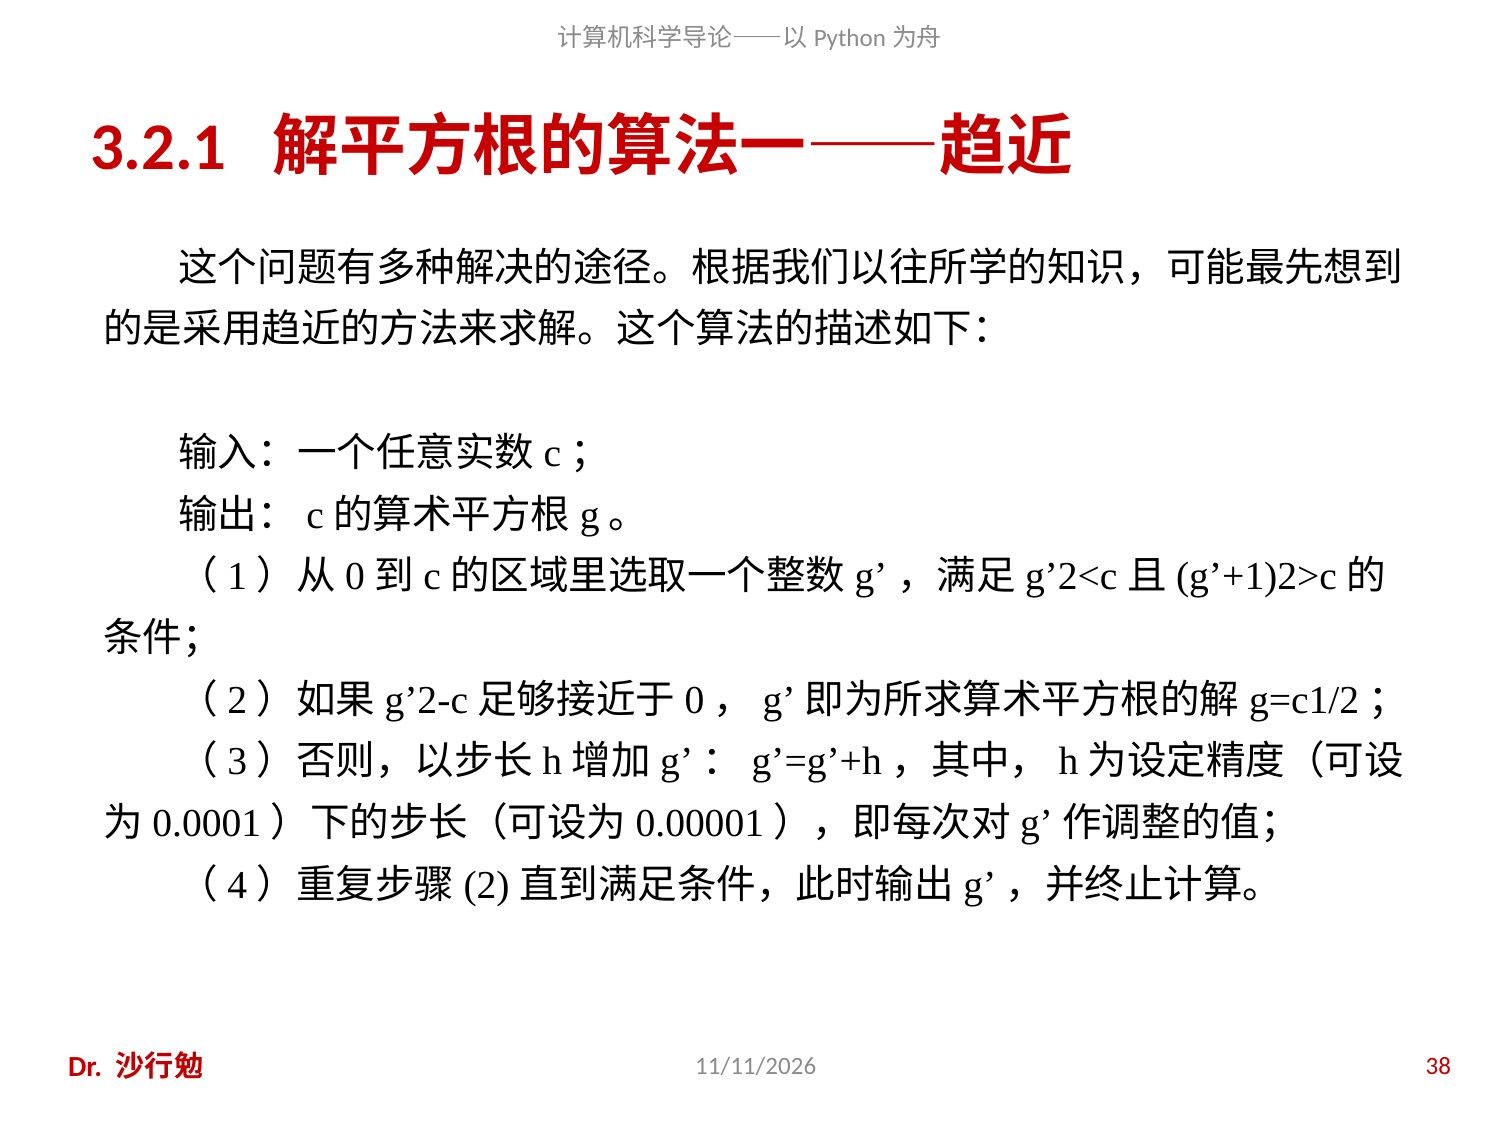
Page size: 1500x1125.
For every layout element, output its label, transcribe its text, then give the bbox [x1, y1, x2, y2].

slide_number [501, 1035, 1010, 1095]
footer Dr. 沙行勉 [53, 1035, 386, 1095]
slide_number 38 [1116, 1035, 1467, 1095]
title 3.2.1 解平方根的算法一——趋近 [75, 90, 1425, 195]
list 这个问题有多种解决的途径。根据我们以往所学的知识，可能最先想到的是采用趋近的方法来求解。这个算法的描述如下： 输入：一个任意实数c； 输出：c的算术平方根g。 （1）从0到c的区域里选取一个整数g’，满足g’2<c且(g’+1)2>c的条件； （2）如果g’2-c足够接近于0，g’即为所求算术平方根的解g=c1/2； （3）否则，以步长h增加g’：g’=g’+h，其中，h为设定精度（可设为0.0001）下的步长（可设为0.00001），即每次对g’作调整的值； （4）重复步骤(2)直到满足条件，此时输出g’，并终止计算。 [88, 219, 1439, 858]
